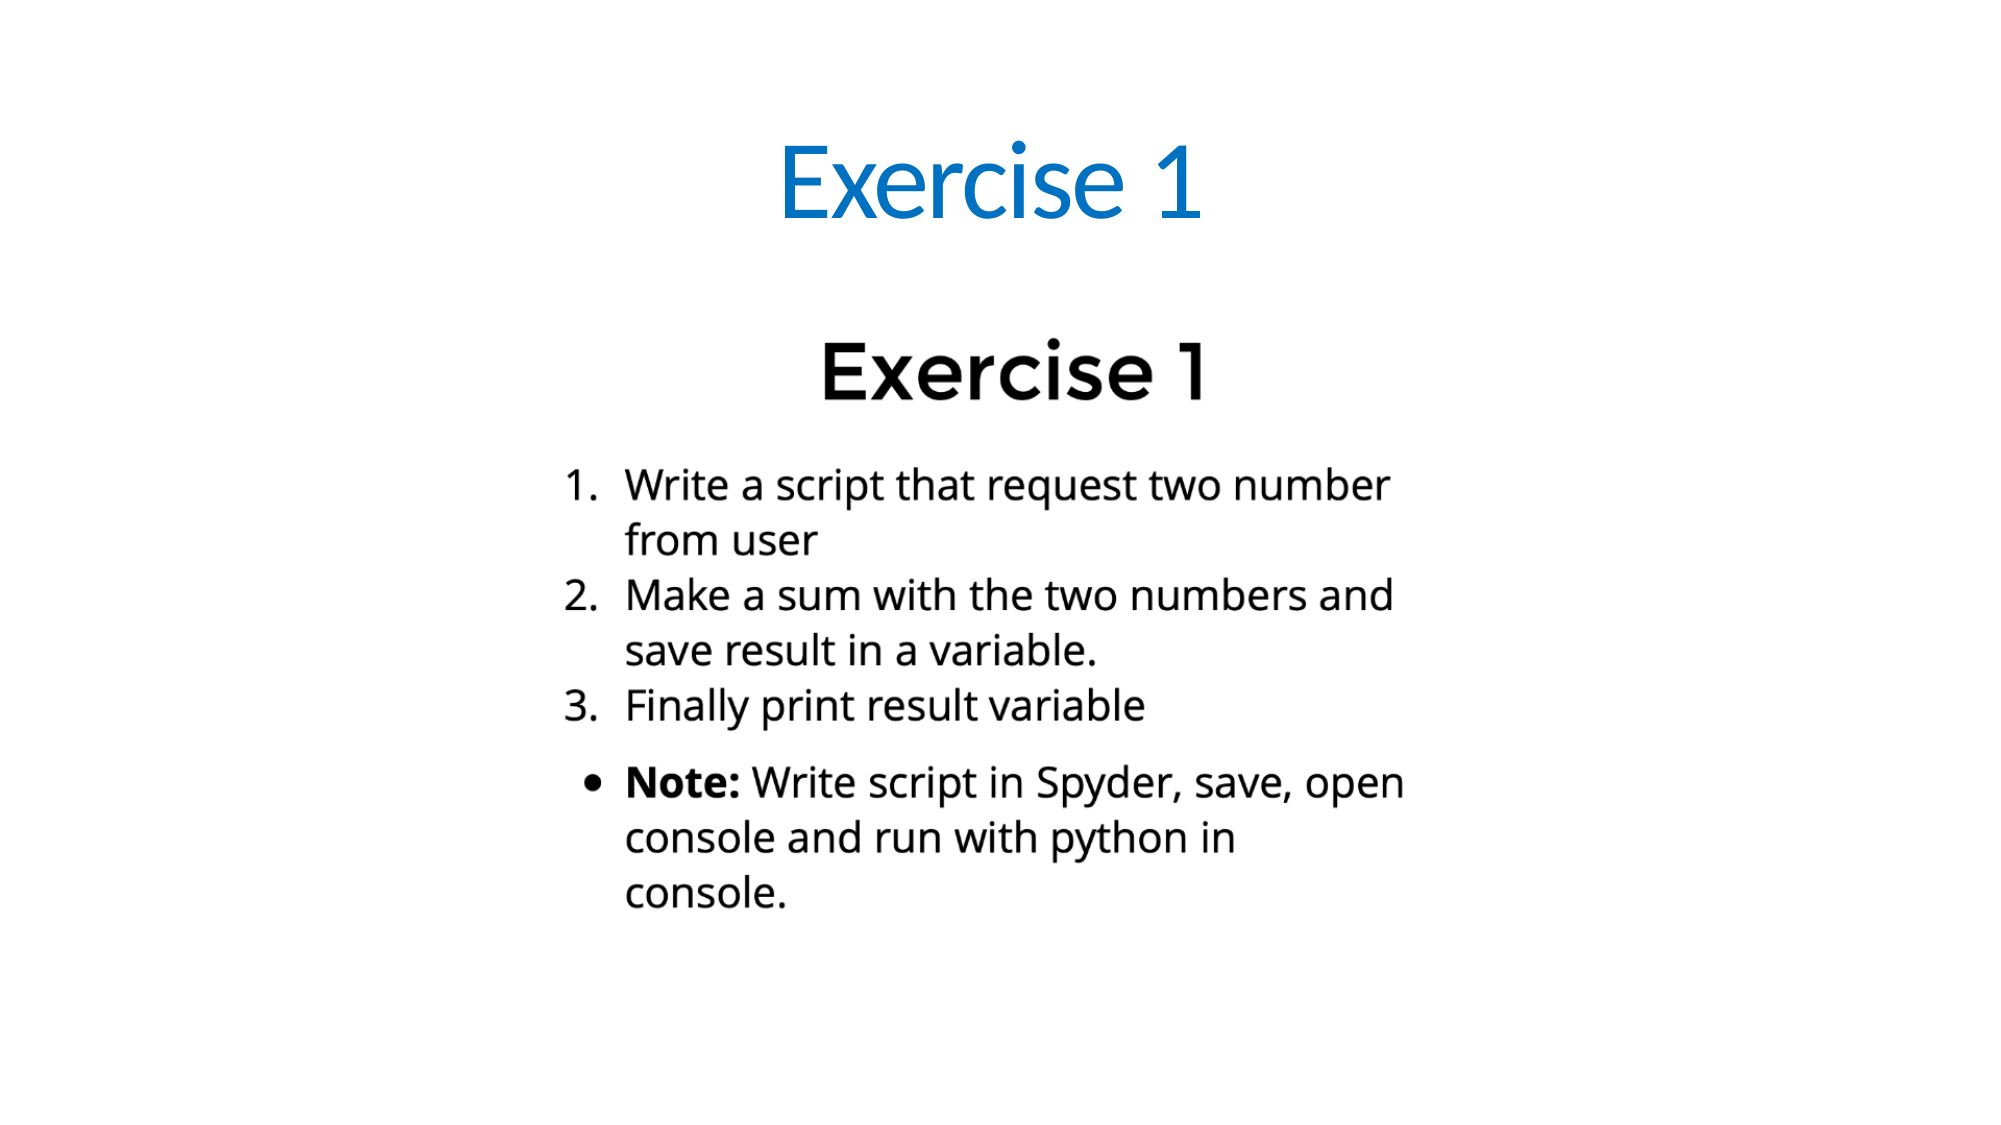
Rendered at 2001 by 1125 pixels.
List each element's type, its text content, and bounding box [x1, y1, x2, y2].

title Exercise 1 [107, 48, 1875, 321]
picture [526, 320, 1457, 946]
